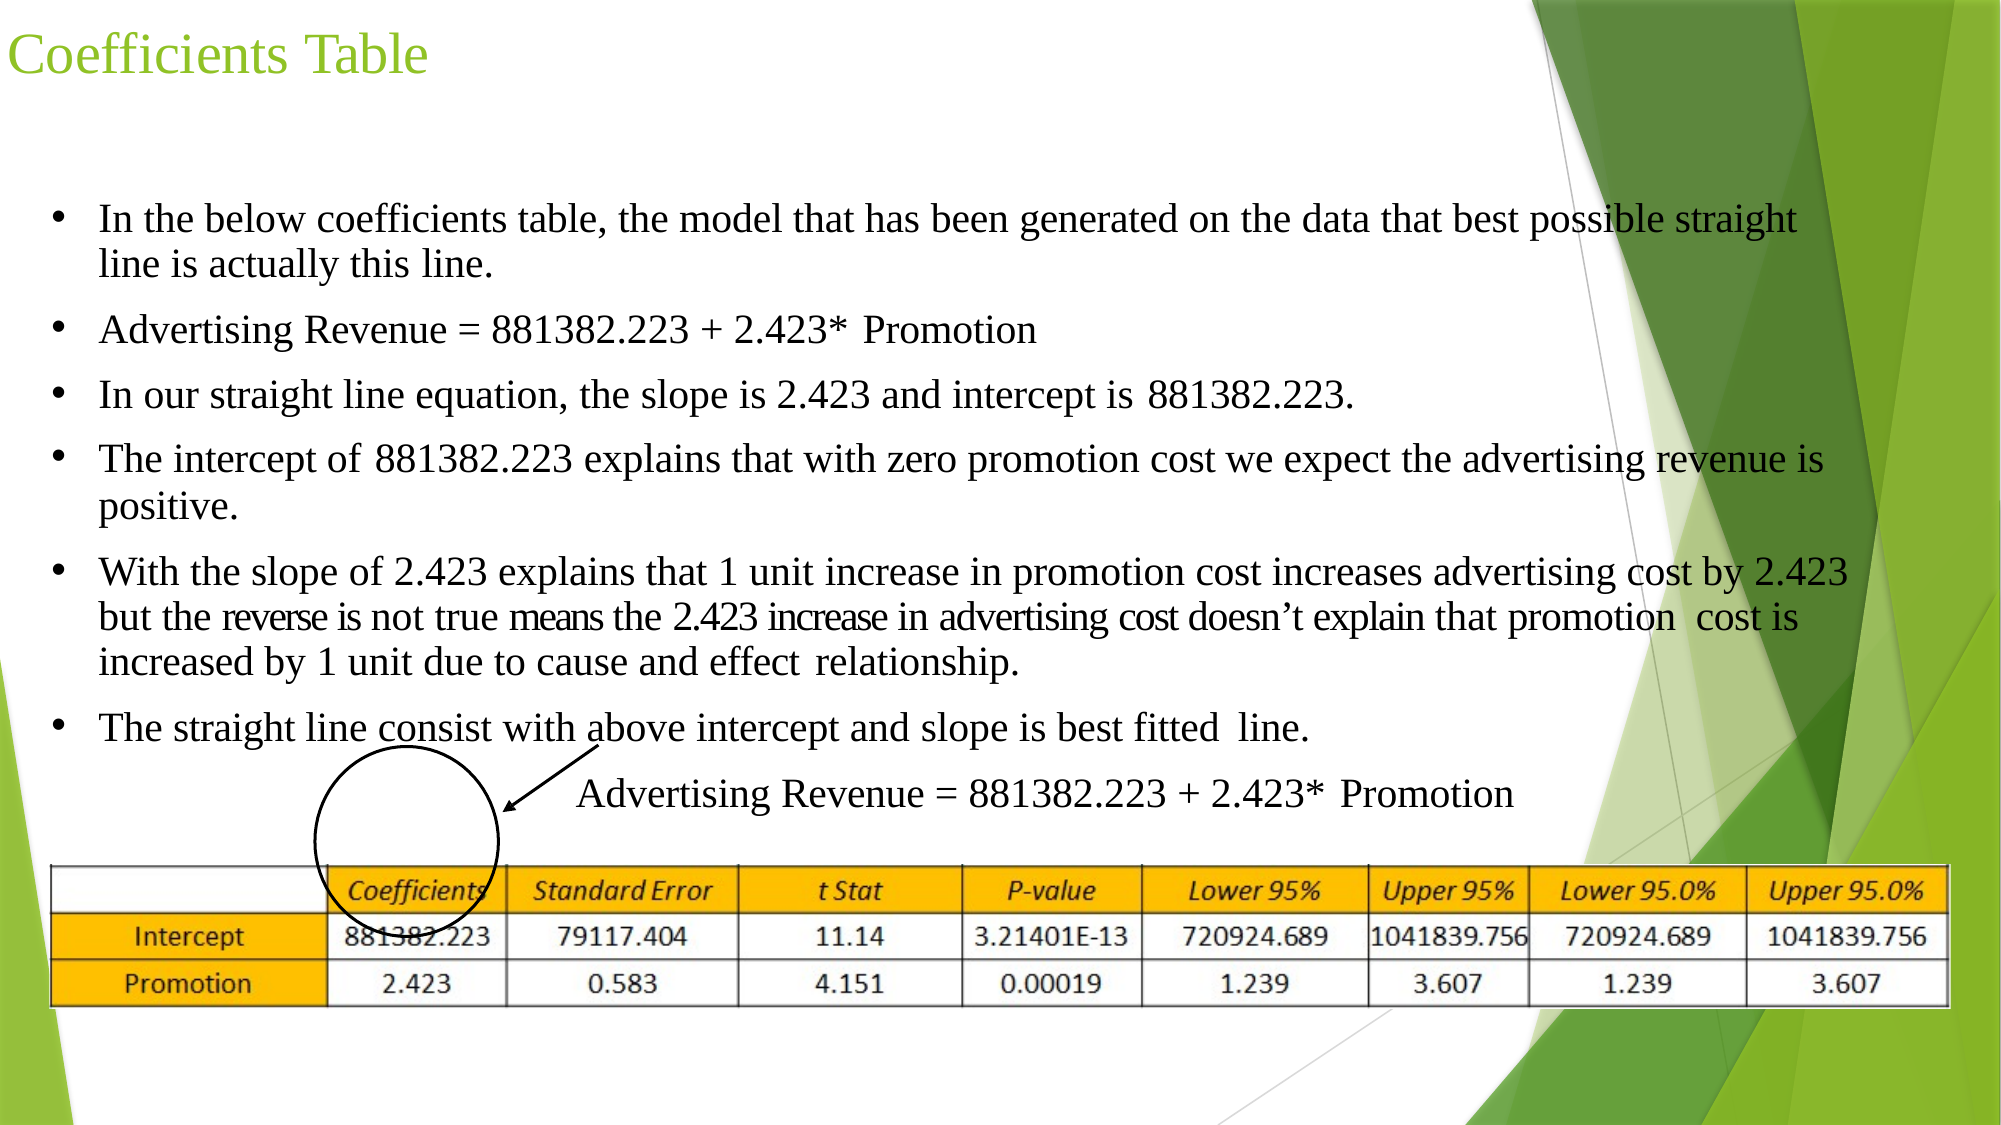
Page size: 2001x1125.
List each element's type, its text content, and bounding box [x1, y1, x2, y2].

title Coefficients Table [5, 12, 550, 203]
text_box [312, 743, 600, 939]
text_box [49, 864, 1951, 1009]
text_box In the below coefficients table, the model that has been generated on the data that best possible straight line is actually this line. Advertising Revenue = 881382.223 + 2.423* Promotion In our straight line equation, the slope is 2.423 and intercept is 881382.223. The intercept of 881382.223 explains that with zero promotion cost we expect the advertising revenue is positive. With the slope of 2.423 explains that 1 unit increase in promotion cost increases advertising cost by 2.423 but the reverse is not true means the 2.423 increase in advertising cost doesn’t explain that promotion cost is increased by 1 unit due to cause and effect relationship. The straight line consist with above intercept and slope is best fitted line. Advertising Revenue = 881382.223 + 2.423* Promotion [49, 188, 1886, 816]
